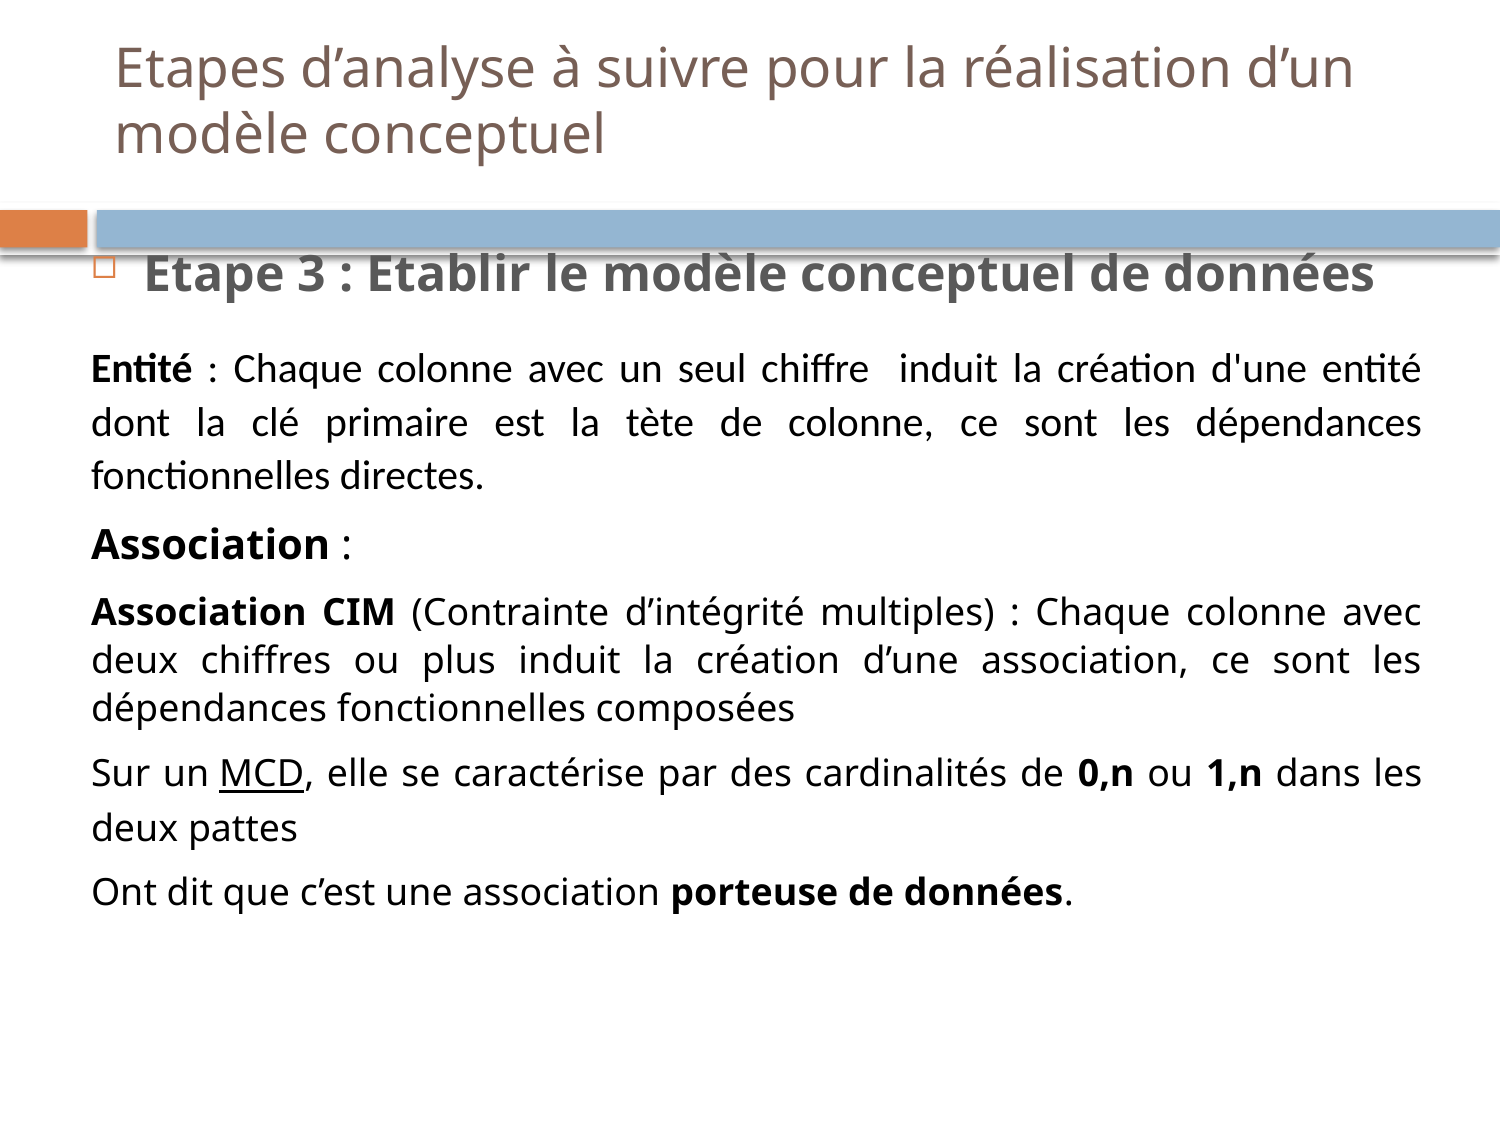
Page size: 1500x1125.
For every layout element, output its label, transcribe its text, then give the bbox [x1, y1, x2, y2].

text_box Etape 3 : Etablir le modèle conceptuel de données [76, 234, 1462, 309]
title Etapes d’analyse à suivre pour la réalisation d’un modèle conceptuel [99, 25, 1438, 173]
text_box Entité : Chaque colonne avec un seul chiffre induit la création d'une entité dont la clé primaire est la tète de colonne, ce sont les dépendances fonctionnelles directes. Association : Association CIM (Contrainte d’intégrité multiples) : Chaque colonne avec deux chiffres ou plus induit la création d’une association, ce sont les dépendances fonctionnelles composées Sur un MCD, elle se caractérise par des cardinalités de 0,n ou 1,n dans les deux pattes Ont dit que c’est une association porteuse de données. [76, 330, 1438, 986]
